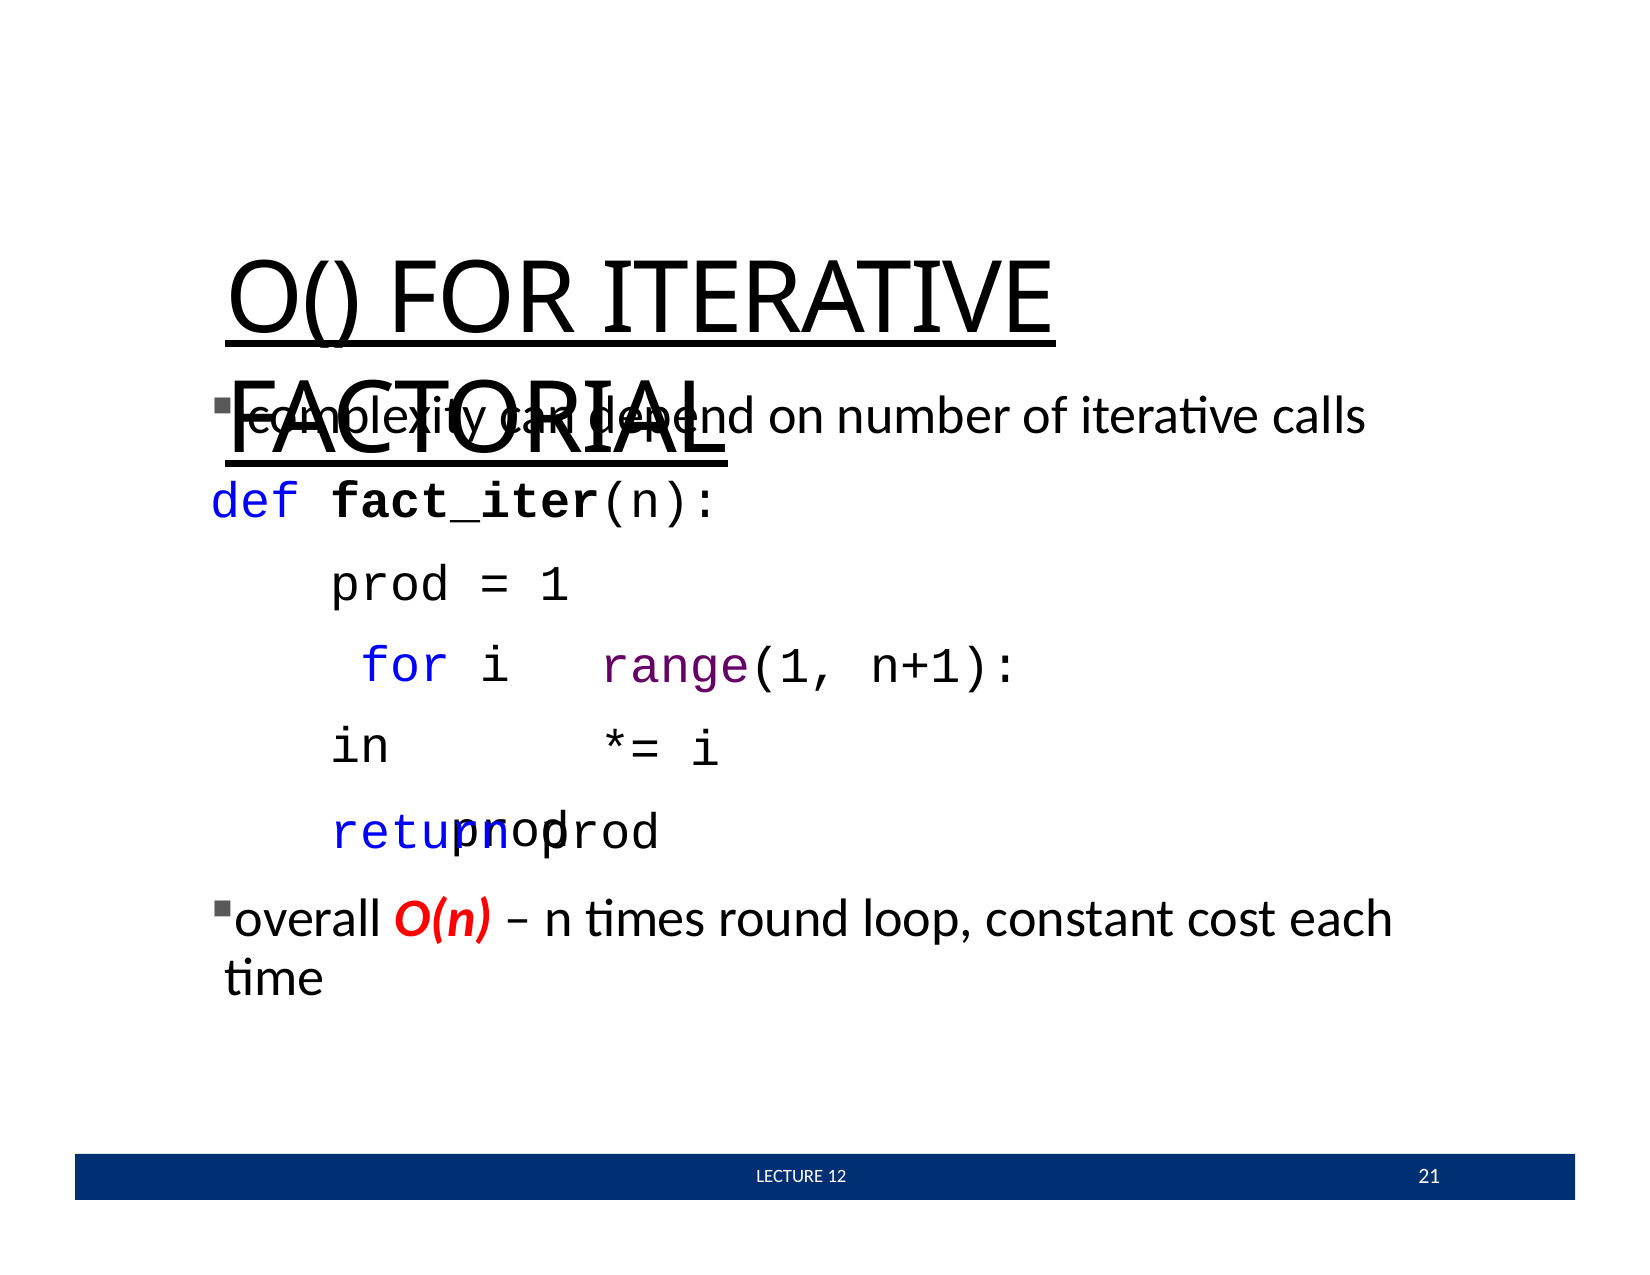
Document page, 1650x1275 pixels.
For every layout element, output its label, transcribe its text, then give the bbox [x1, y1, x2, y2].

text_box complexity can depend on number of iterative calls def fact_iter(n): [207, 352, 1377, 528]
text_box prod = 1 for i in prod [328, 527, 573, 775]
text_box return prod overall O(n) – n times round loop, constant cost each time [208, 775, 1417, 1006]
footer LECTURE 12 [750, 1162, 902, 1275]
title O() FOR ITERATIVE FACTORIAL [200, 128, 1450, 593]
text_box range(1, *= i [598, 606, 843, 775]
slide_number 21 [1414, 1150, 1445, 1275]
text_box n+1): [868, 630, 1023, 693]
